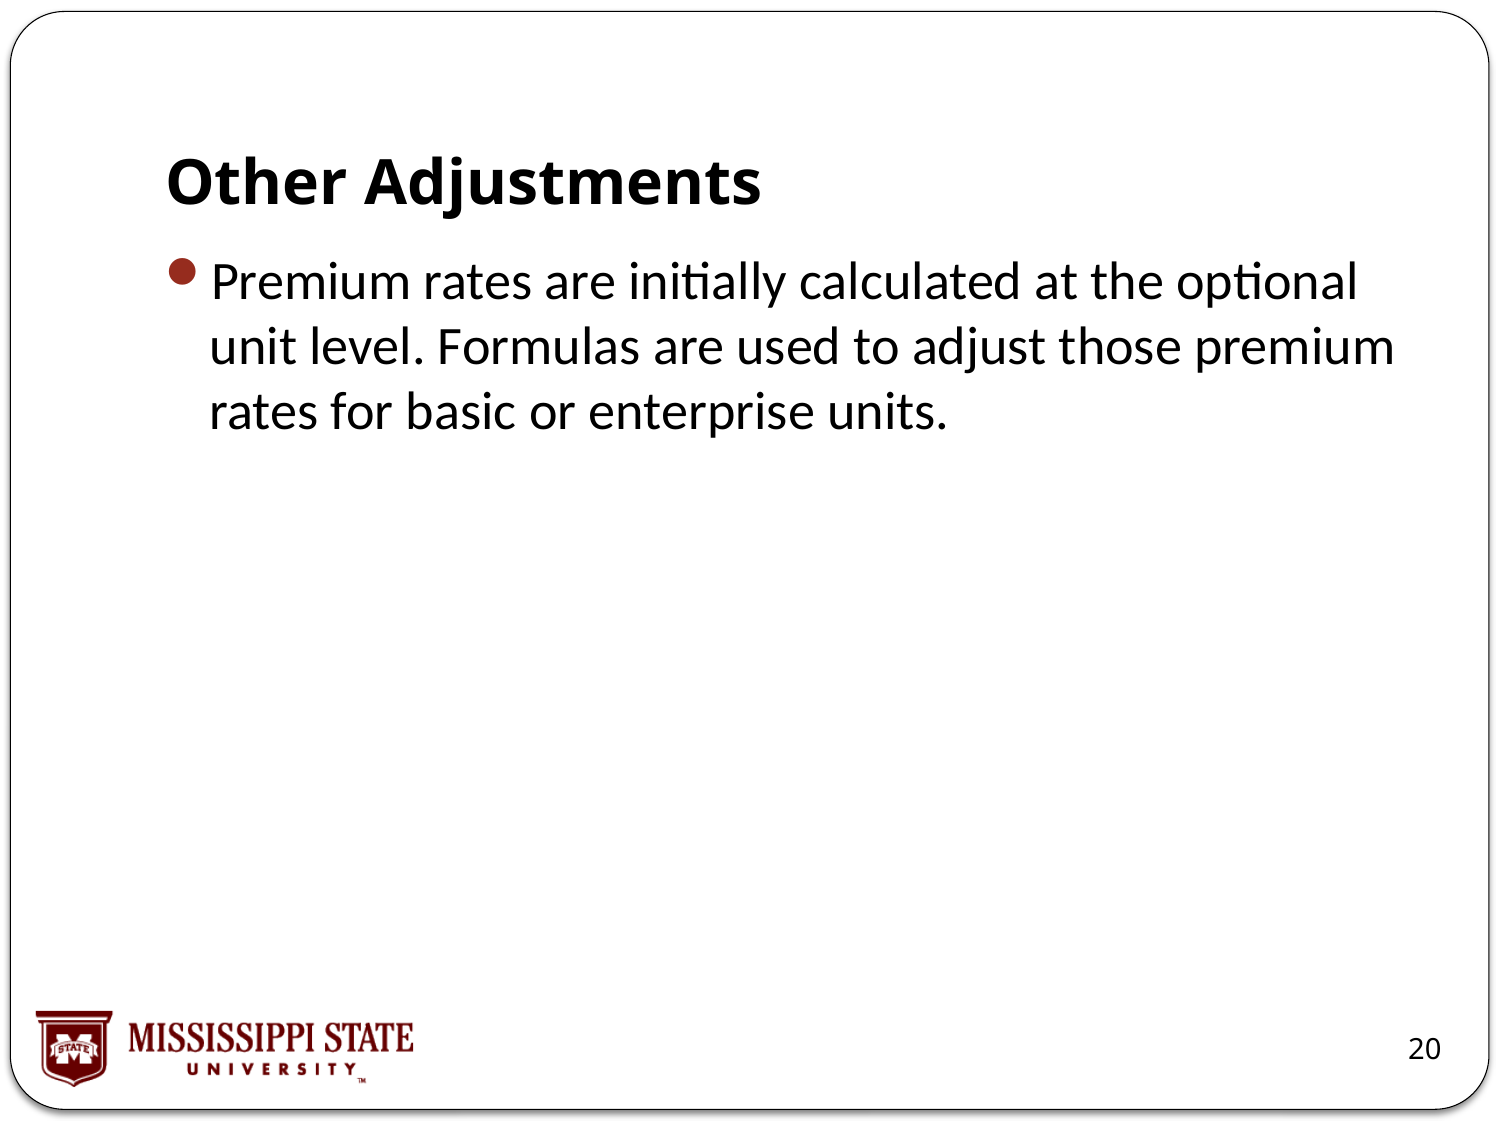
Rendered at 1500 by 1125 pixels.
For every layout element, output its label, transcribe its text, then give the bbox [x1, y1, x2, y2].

picture [24, 999, 425, 1099]
list Premium rates are initially calculated at the optional unit level. Formulas are used to adjust those premium rates for basic or enterprise units. [150, 237, 1425, 988]
title Other Adjustments [150, 45, 1425, 233]
slide_number 20 [1386, 1011, 1464, 1089]
